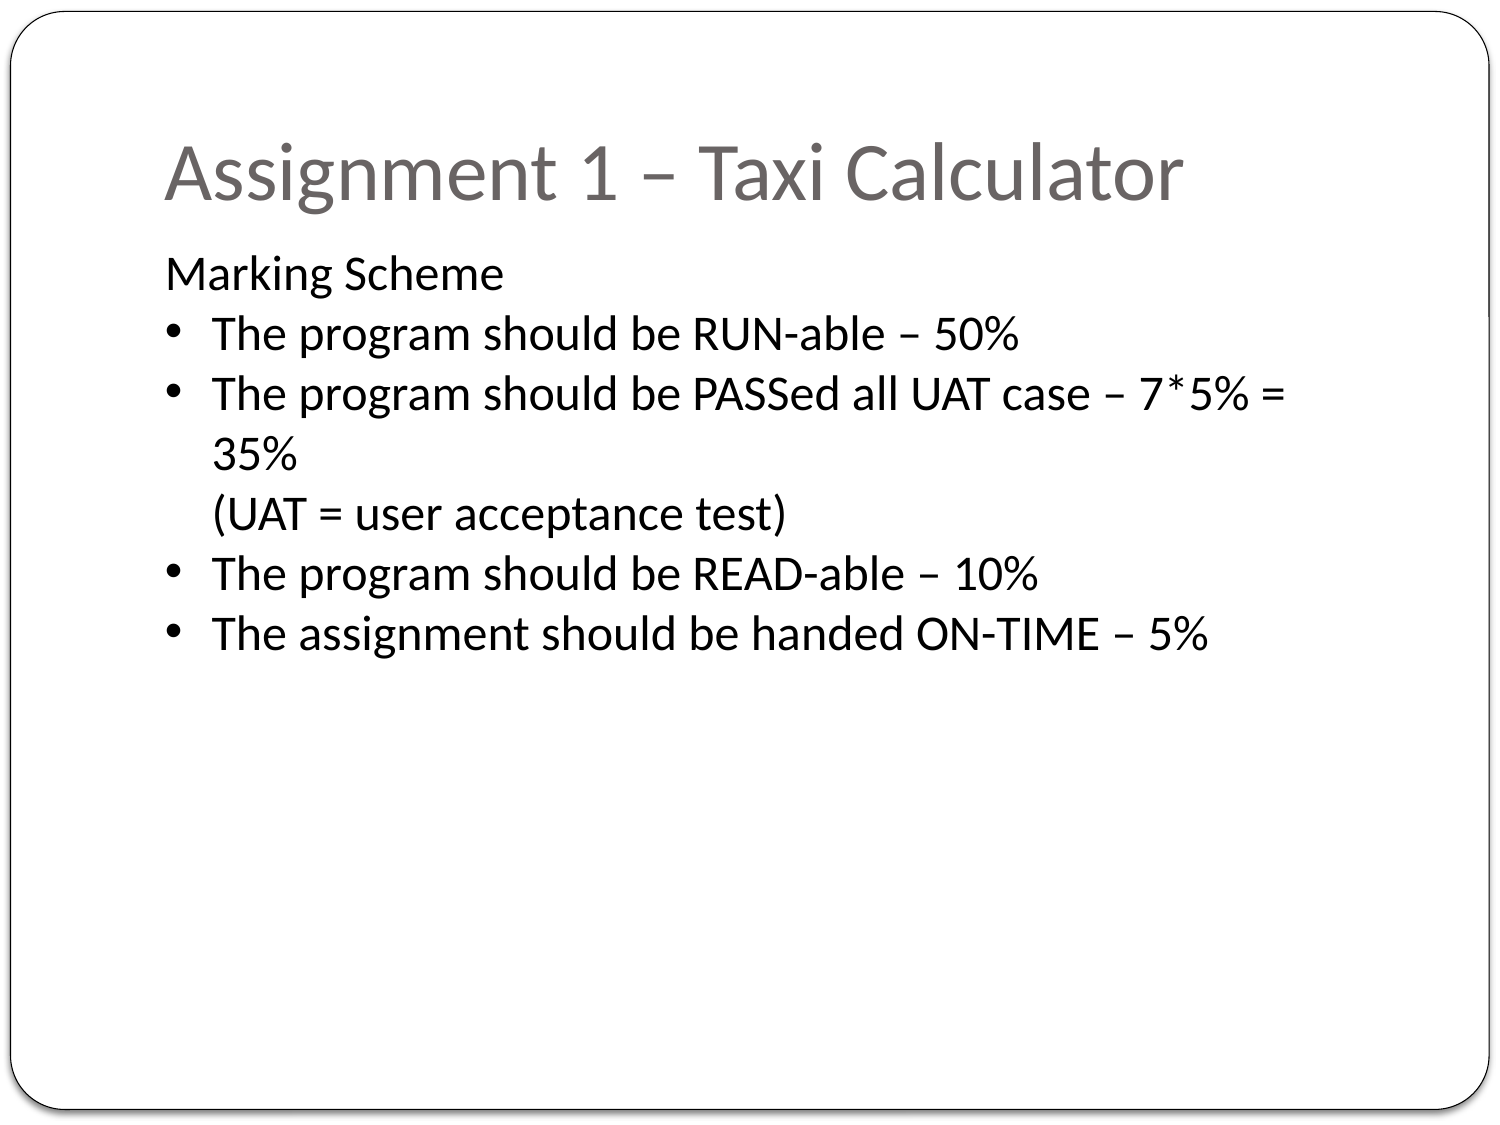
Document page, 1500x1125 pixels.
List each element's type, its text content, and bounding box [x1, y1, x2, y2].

title Assignment 1 – Taxi Calculator [150, 45, 1425, 233]
text_box Marking Scheme The program should be RUN-able – 50% The program should be PASSed all UAT case – 7*5% = 35% (UAT = user acceptance test) The program should be READ-able – 10% The assignment should be handed ON-TIME – 5% [149, 232, 1350, 668]
